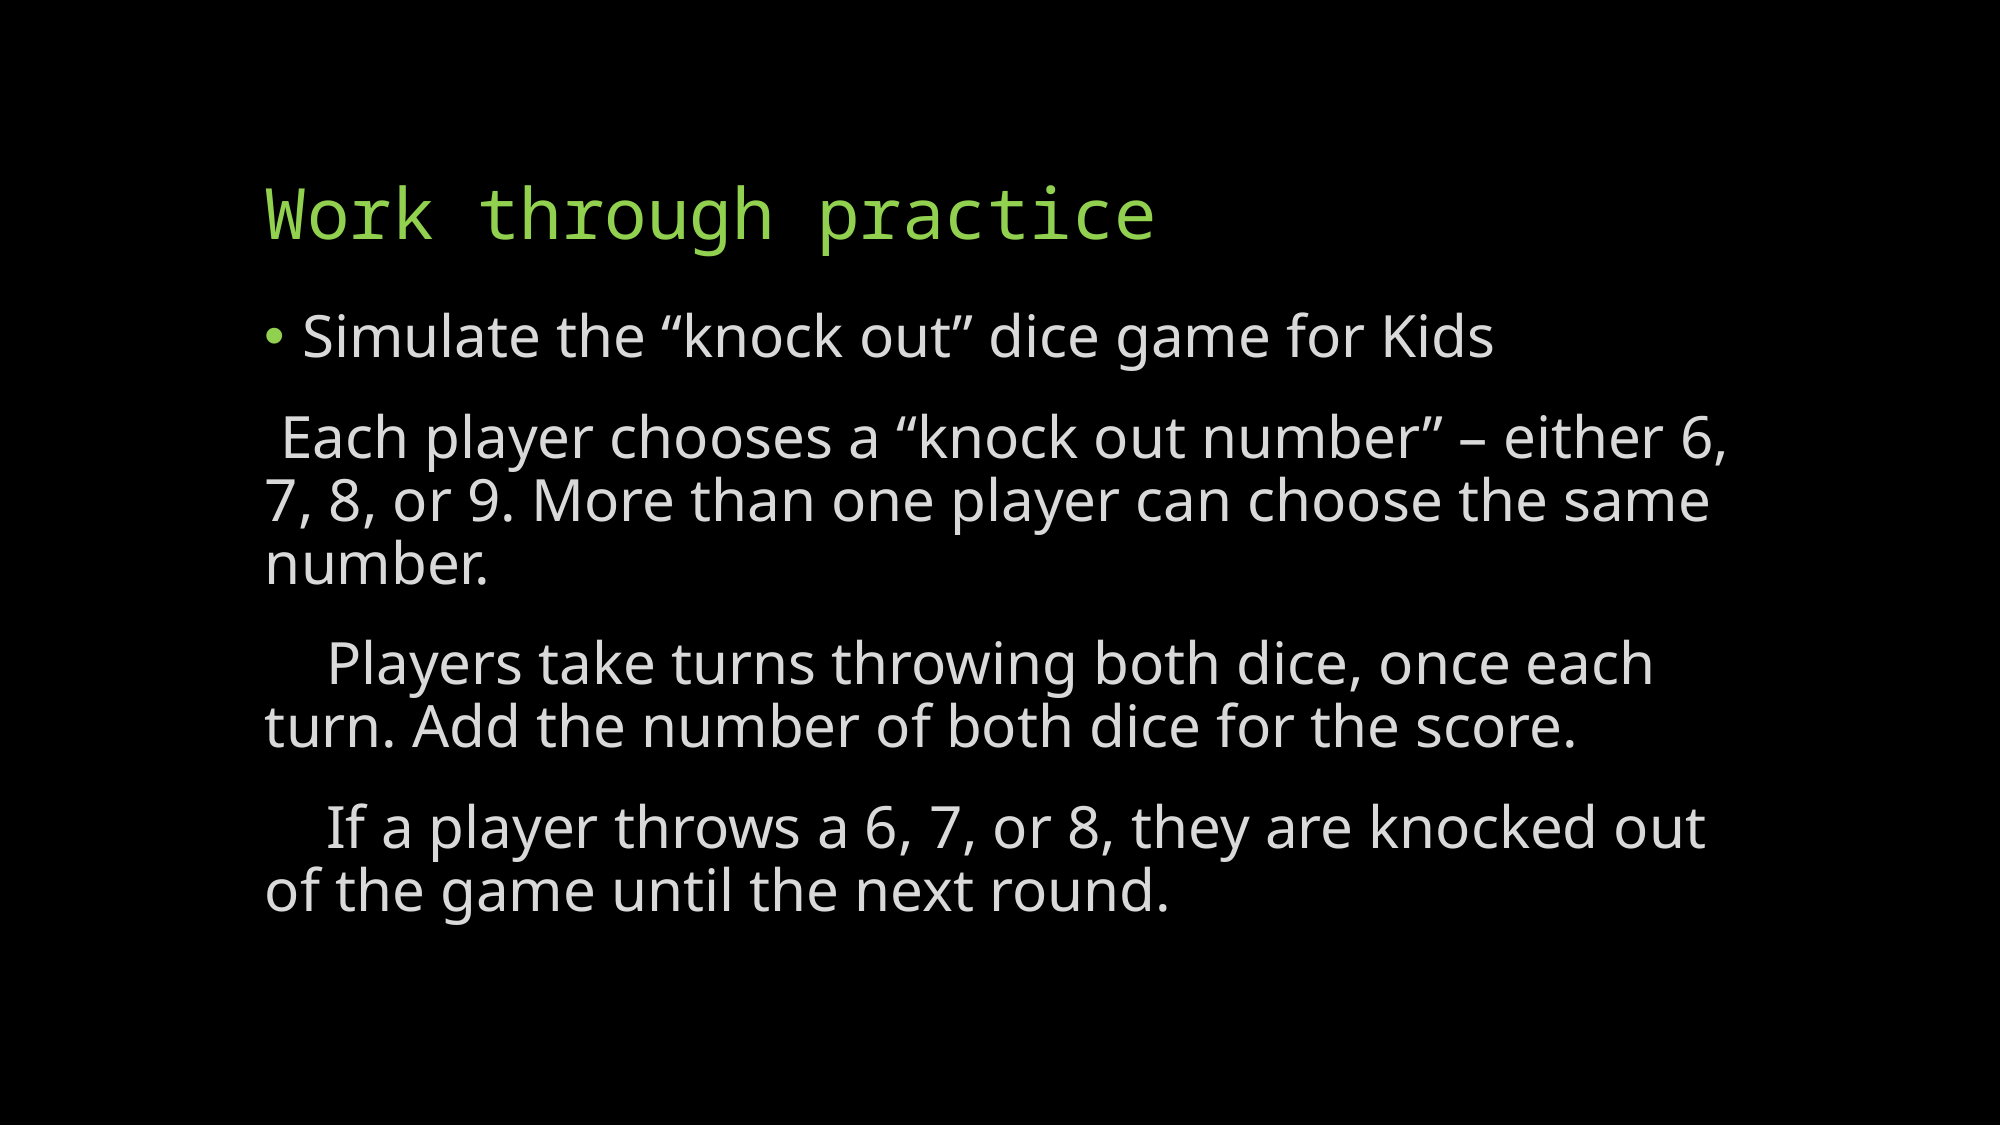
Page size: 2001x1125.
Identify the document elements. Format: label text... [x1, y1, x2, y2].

title Work through practice [249, 75, 1750, 263]
list Simulate the “knock out” dice game for Kids Each player chooses a “knock out number” – either 6, 7, 8, or 9. More than one player can choose the same number. Players take turns throwing both dice, once each turn. Add the number of both dice for the score. If a player throws a 6, 7, or 8, they are knocked out of the game until the next round. [249, 299, 1750, 1000]
